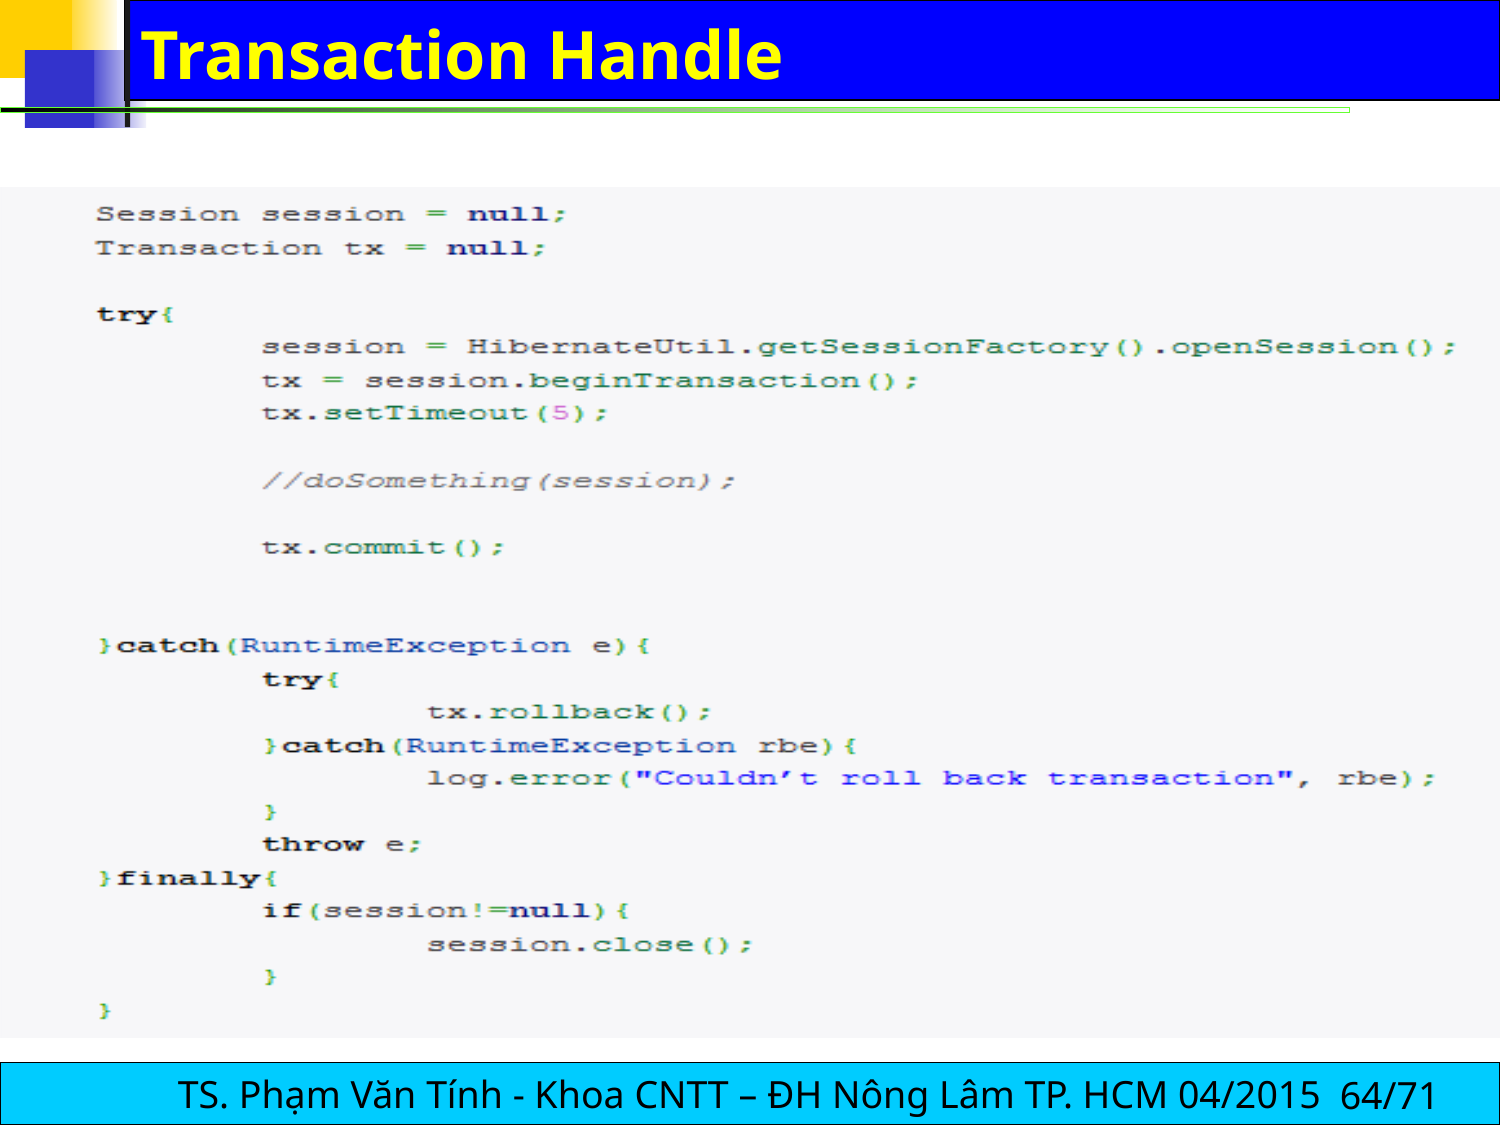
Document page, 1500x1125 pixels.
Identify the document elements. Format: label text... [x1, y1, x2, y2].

title Transaction Handle [124, 12, 1467, 101]
picture [0, 187, 1500, 1038]
